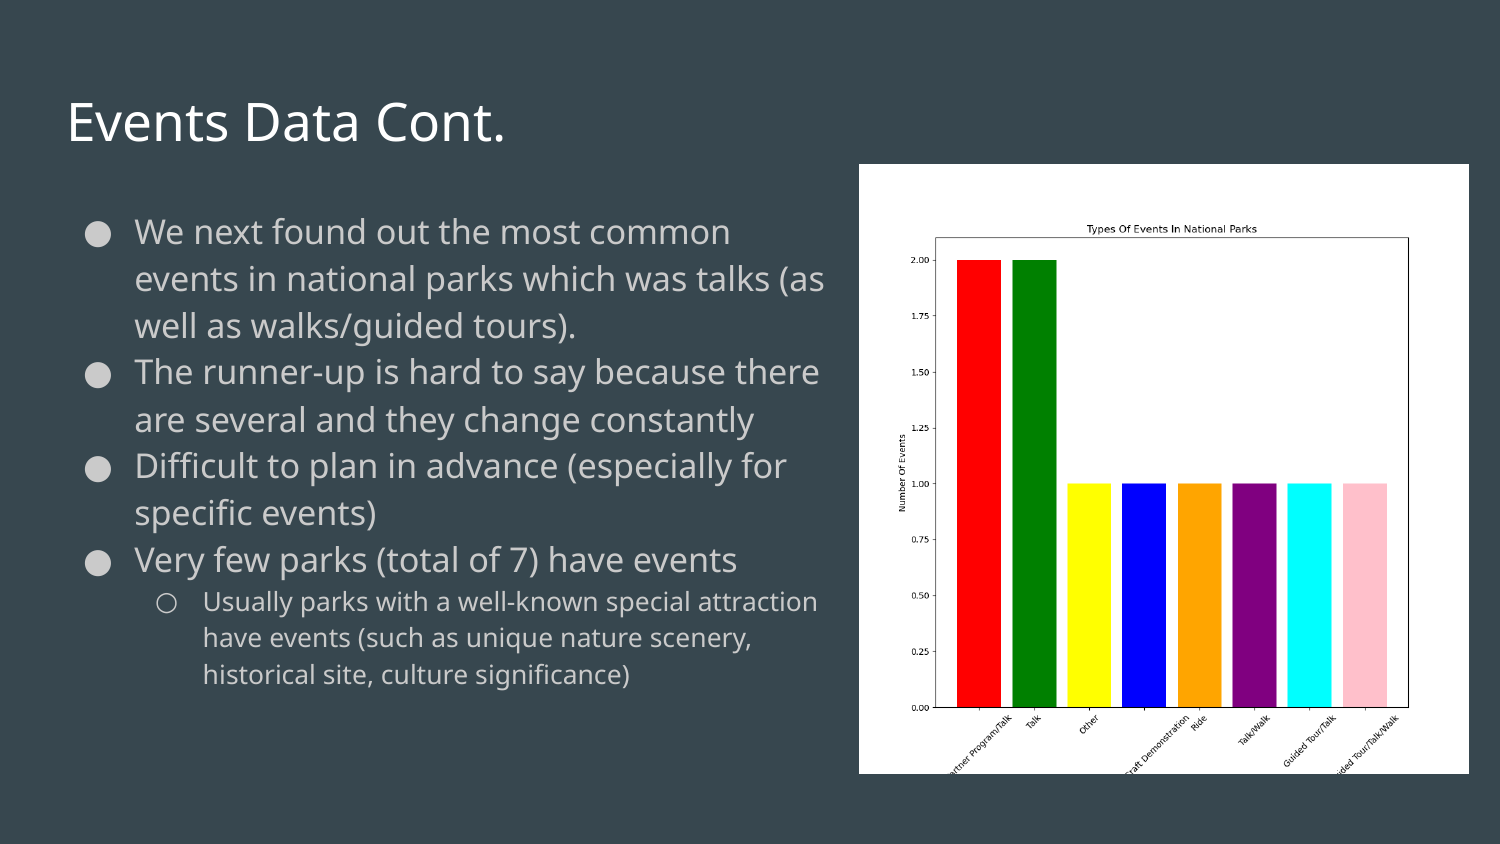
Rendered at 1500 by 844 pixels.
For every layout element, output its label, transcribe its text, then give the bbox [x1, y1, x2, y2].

picture [859, 164, 1470, 775]
list We next found out the most common events in national parks which was talks (as well as walks/guided tours). The runner-up is hard to say because there are several and they change constantly Difficult to plan in advance (especially for specific events) Very few parks (total of 7) have events Usually parks with a well-known special attraction have events (such as unique nature scenery, historical site, culture significance) [51, 189, 841, 750]
title Events Data Cont. [51, 72, 1449, 167]
